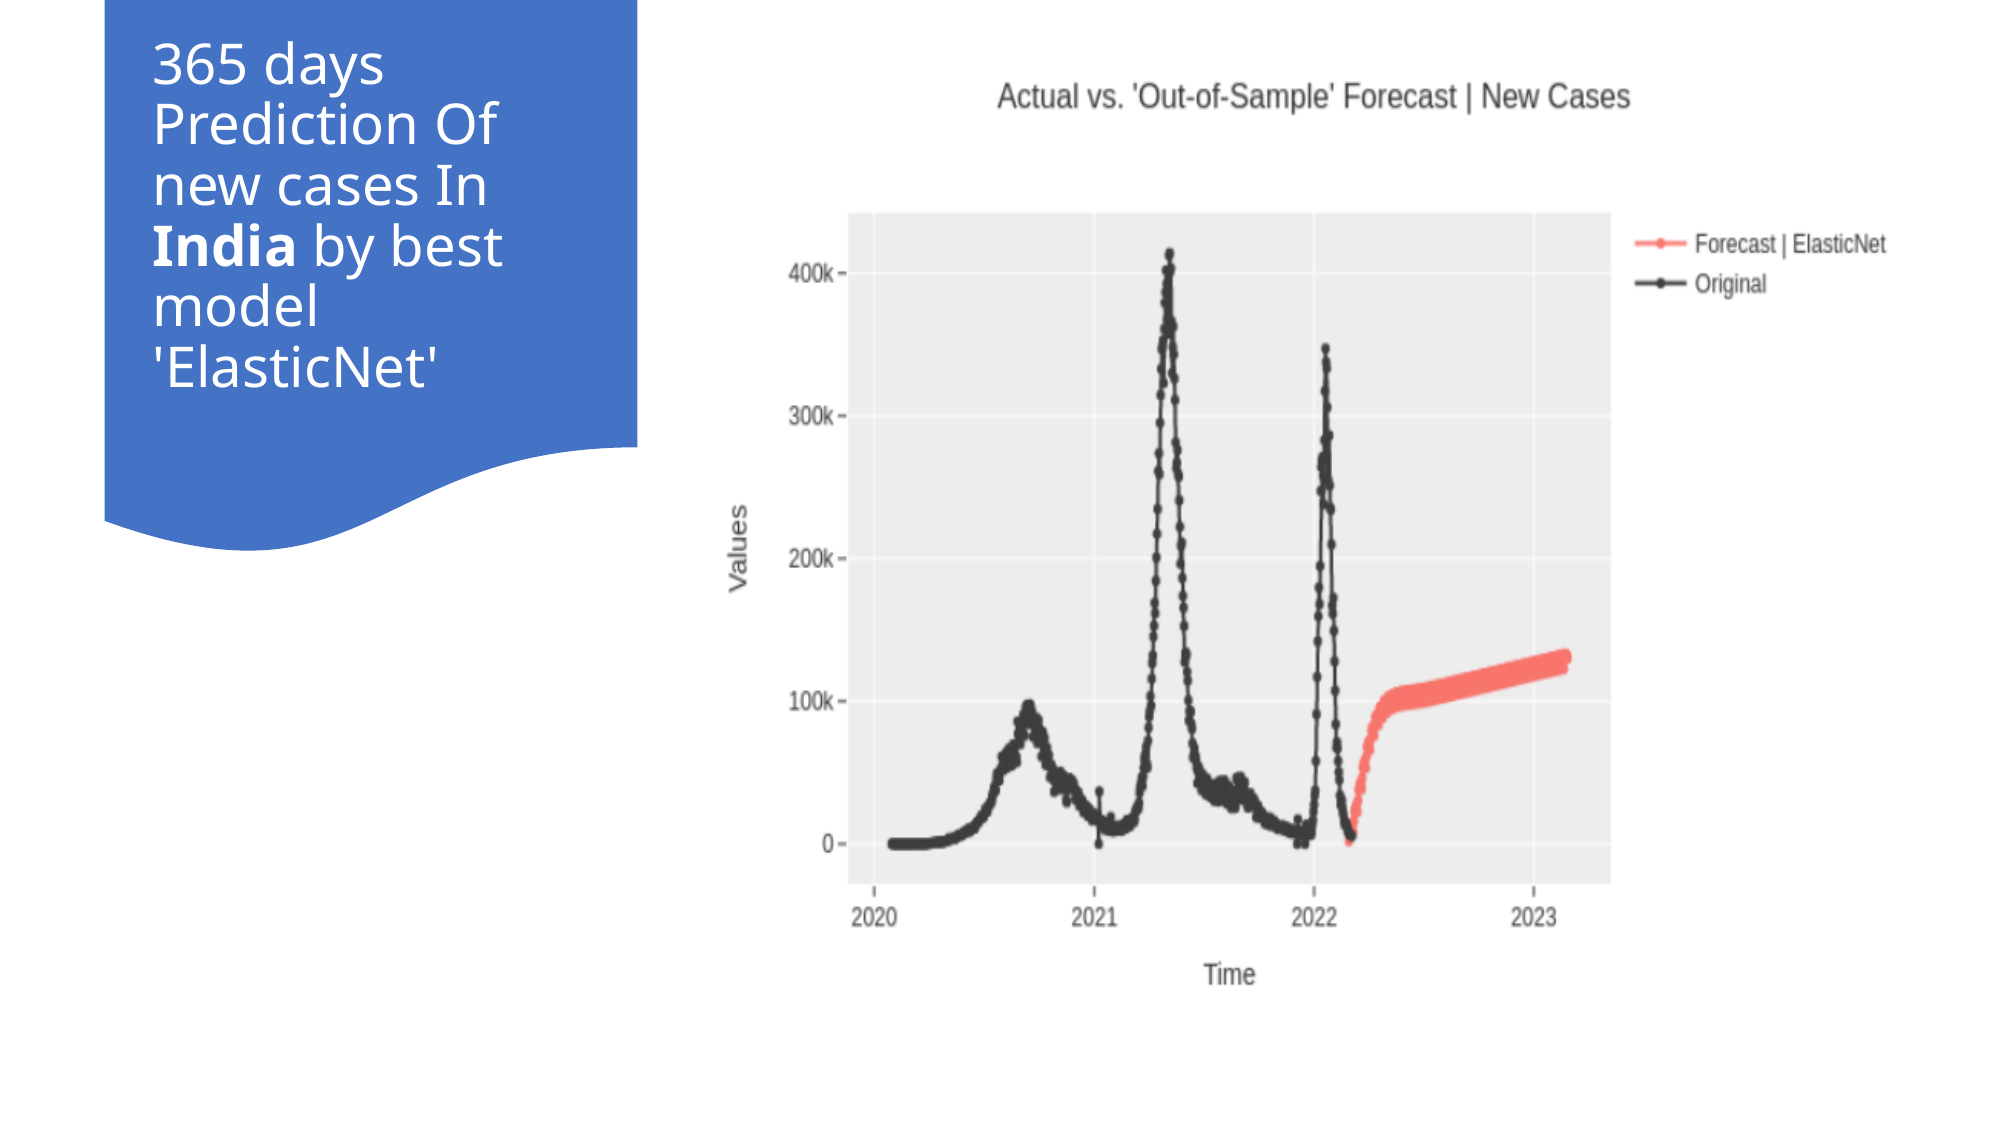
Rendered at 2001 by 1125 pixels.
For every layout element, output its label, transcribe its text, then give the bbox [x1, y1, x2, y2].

picture [672, 39, 1966, 1002]
title 365 days Prediction Of new cases In India by best model 'ElasticNet' [137, 28, 604, 417]
text_box [103, 0, 639, 552]
